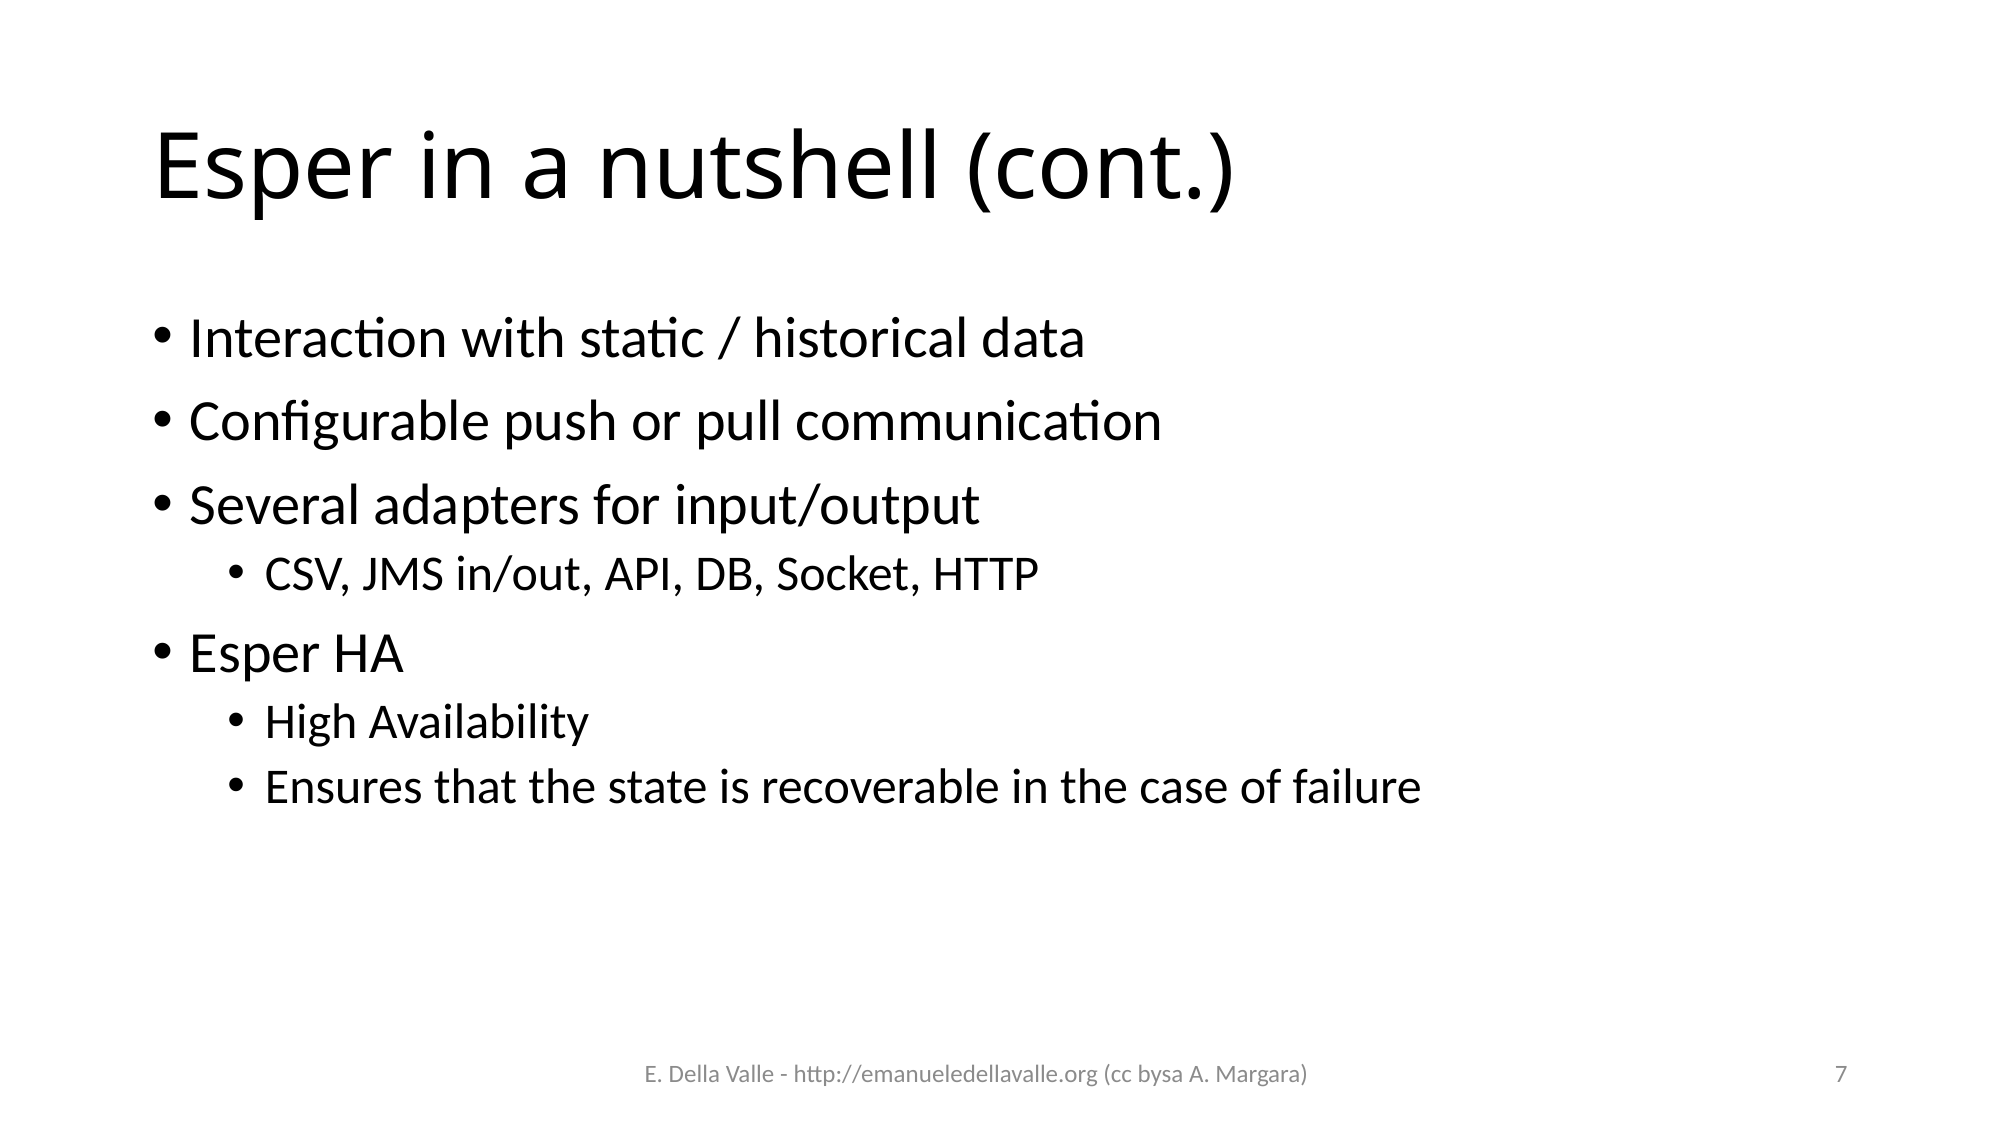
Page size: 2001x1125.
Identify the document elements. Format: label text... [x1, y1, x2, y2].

list Interaction with static / historical data Configurable push or pull communication Several adapters for input/output CSV, JMS in/out, API, DB, Socket, HTTP Esper HA High Availability Ensures that the state is recoverable in the case of failure [137, 299, 1863, 1014]
title Esper in a nutshell (cont.) [137, 59, 1863, 278]
slide_number 7 [1412, 1042, 1863, 1103]
footer E. Della Valle - http://emanueledellavalle.org (cc bysa A. Margara) [616, 1042, 1338, 1103]
